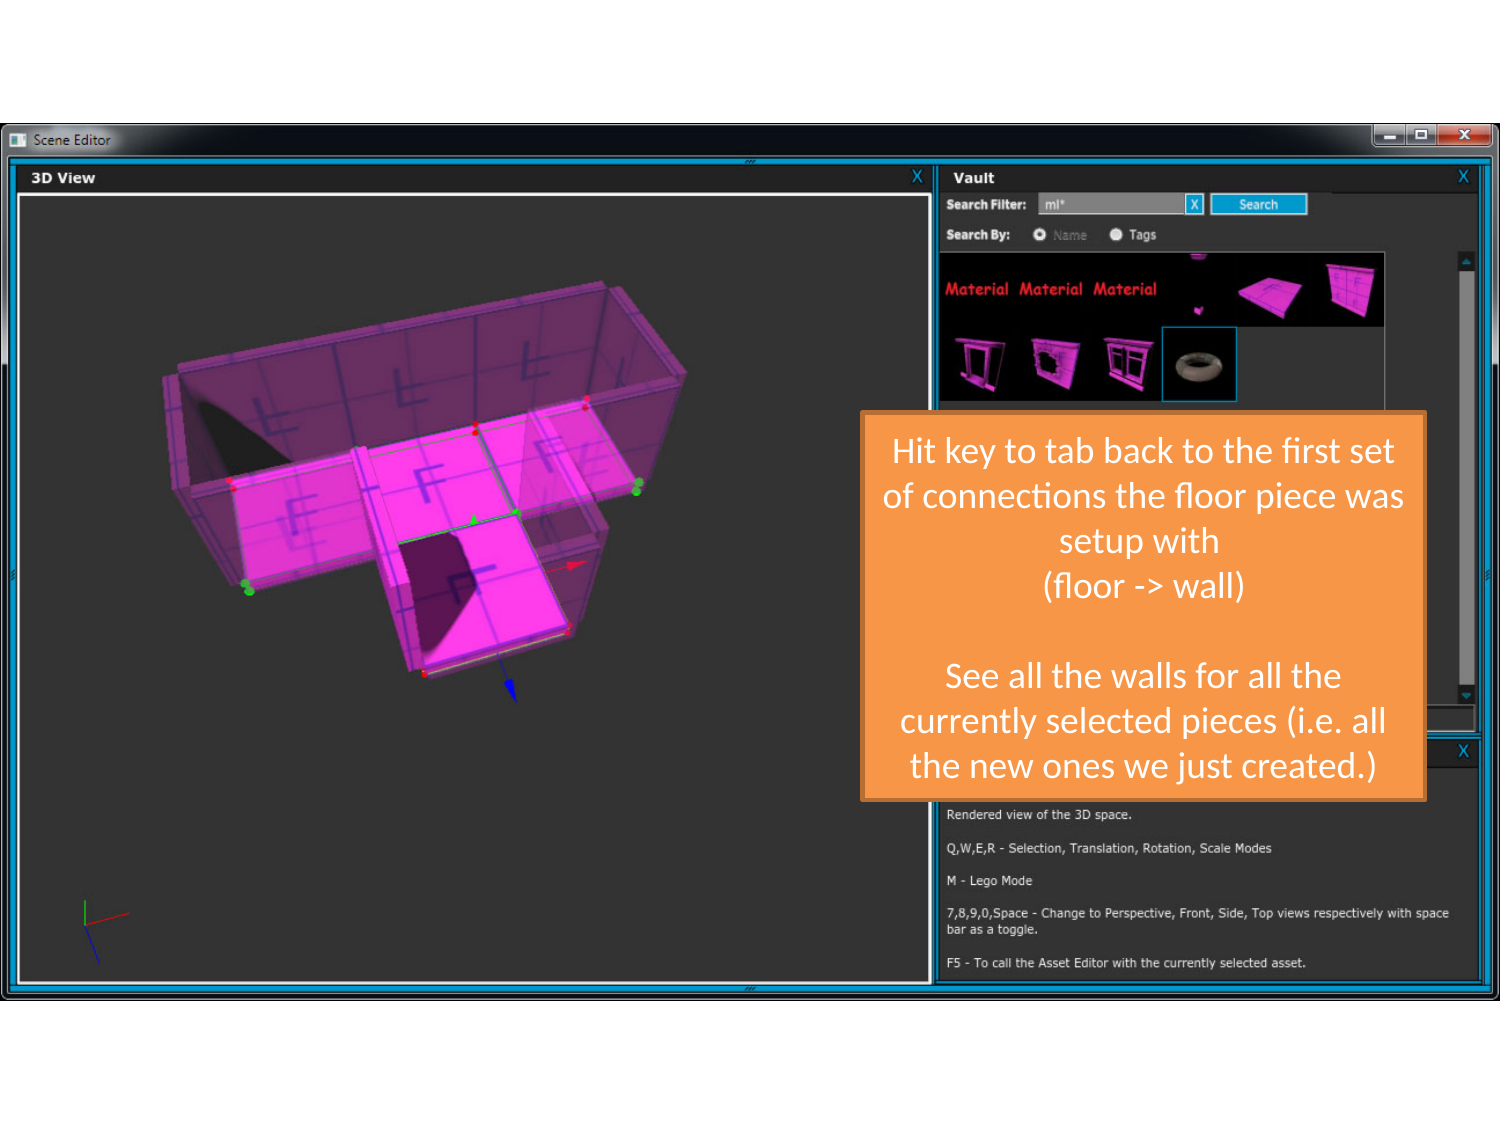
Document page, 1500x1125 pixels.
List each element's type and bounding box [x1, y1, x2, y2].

picture [0, 123, 1500, 1002]
